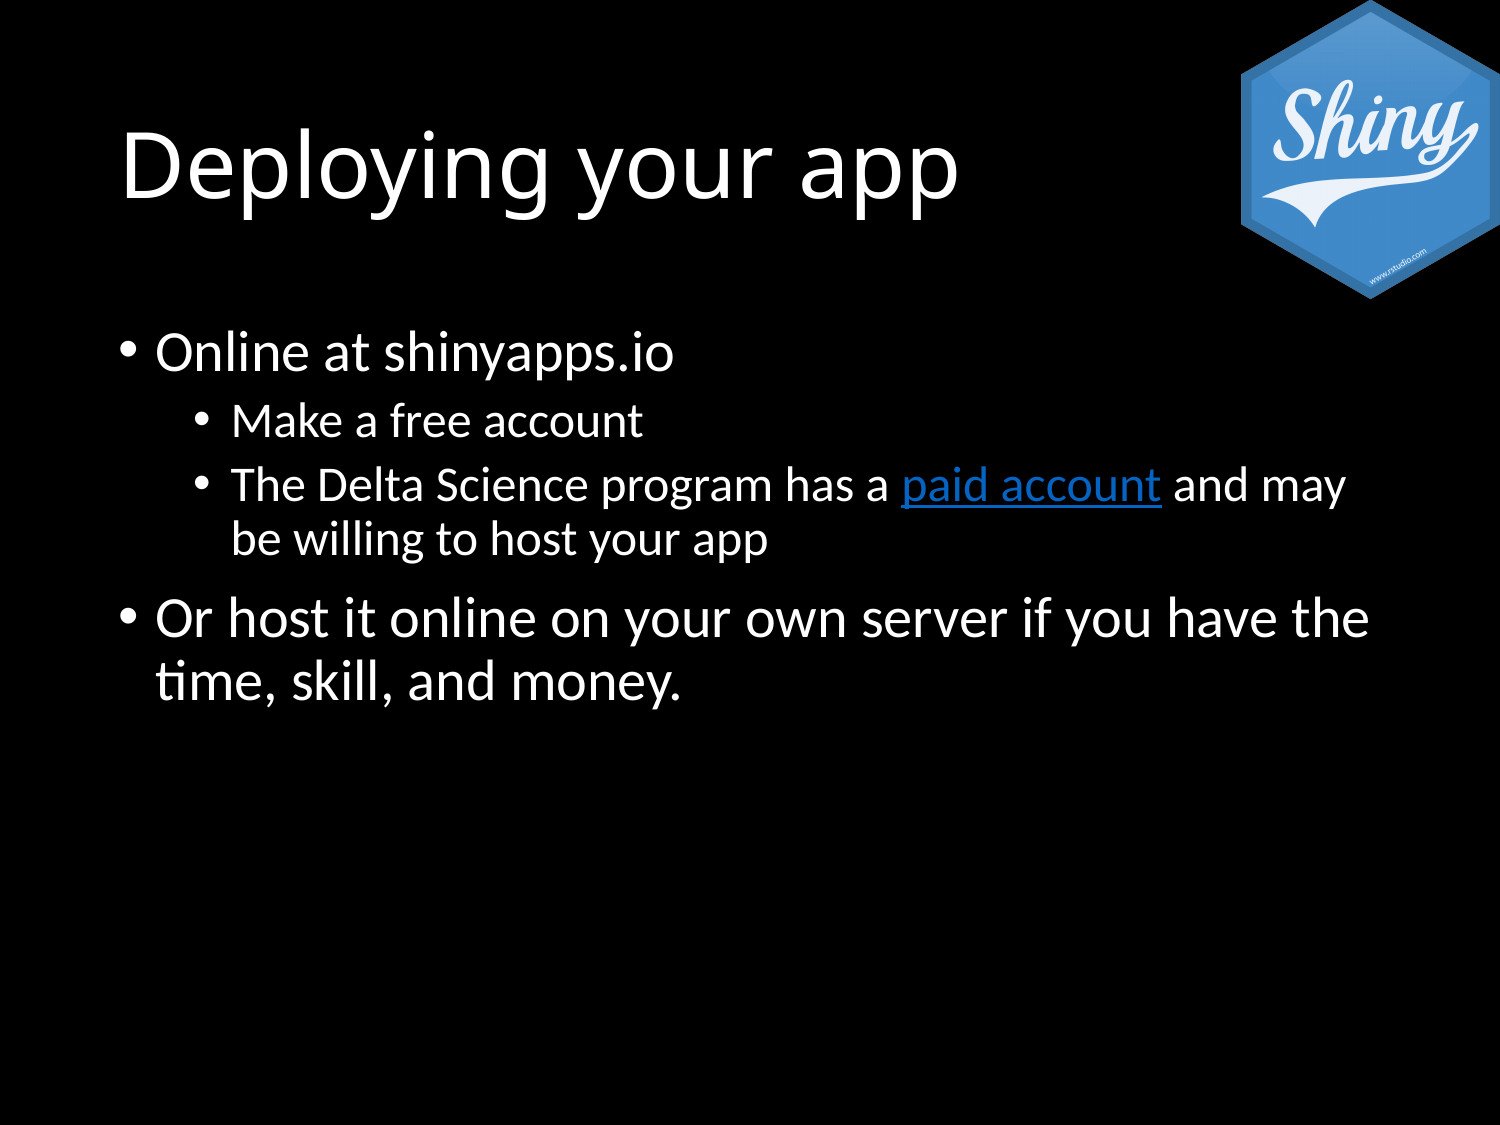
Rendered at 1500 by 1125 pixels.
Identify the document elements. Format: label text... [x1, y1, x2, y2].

picture [1241, 0, 1500, 300]
list Online at shinyapps.io Make a free account The Delta Science program has a paid account and may be willing to host your app Or host it online on your own server if you have the time, skill, and money. [103, 313, 1397, 1027]
title Deploying your app [103, 59, 1241, 278]
